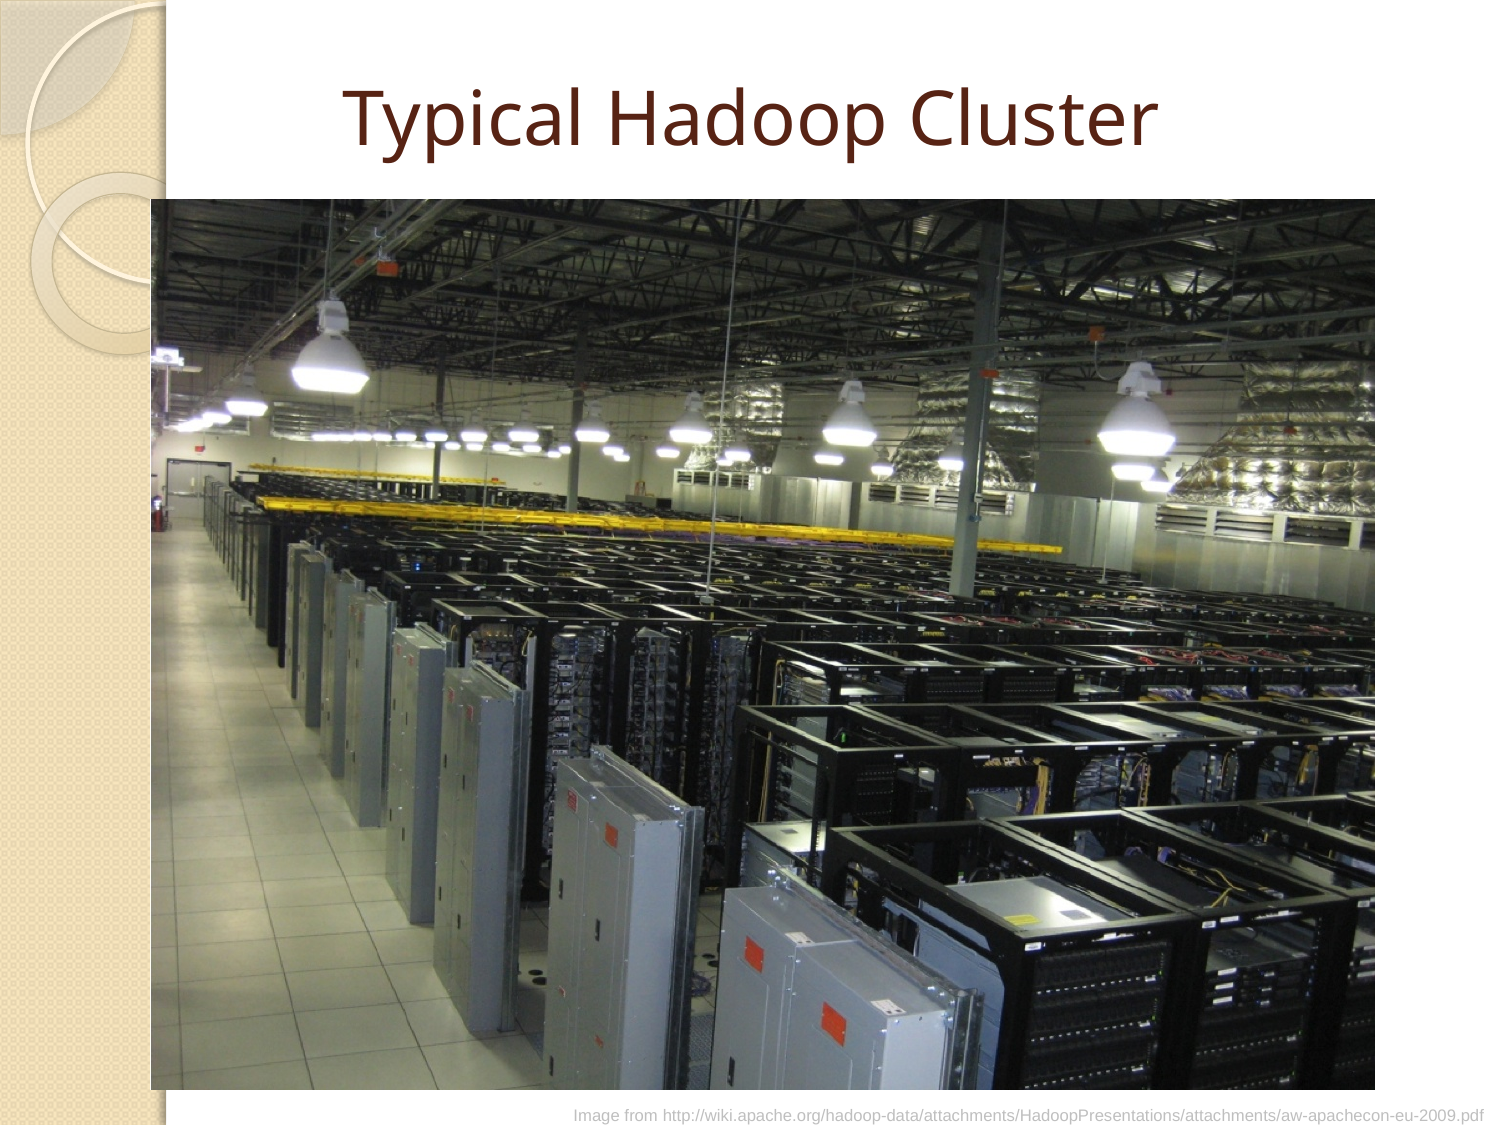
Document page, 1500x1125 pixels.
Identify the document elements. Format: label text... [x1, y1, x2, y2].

picture [149, 199, 1376, 1090]
title Typical Hadoop Cluster [62, 62, 1440, 169]
text_box Image from http://wiki.apache.org/hadoop-data/attachments/HadoopPresentations/attachments/aw-apachecon-eu-2009.pdf [524, 1097, 1500, 1125]
